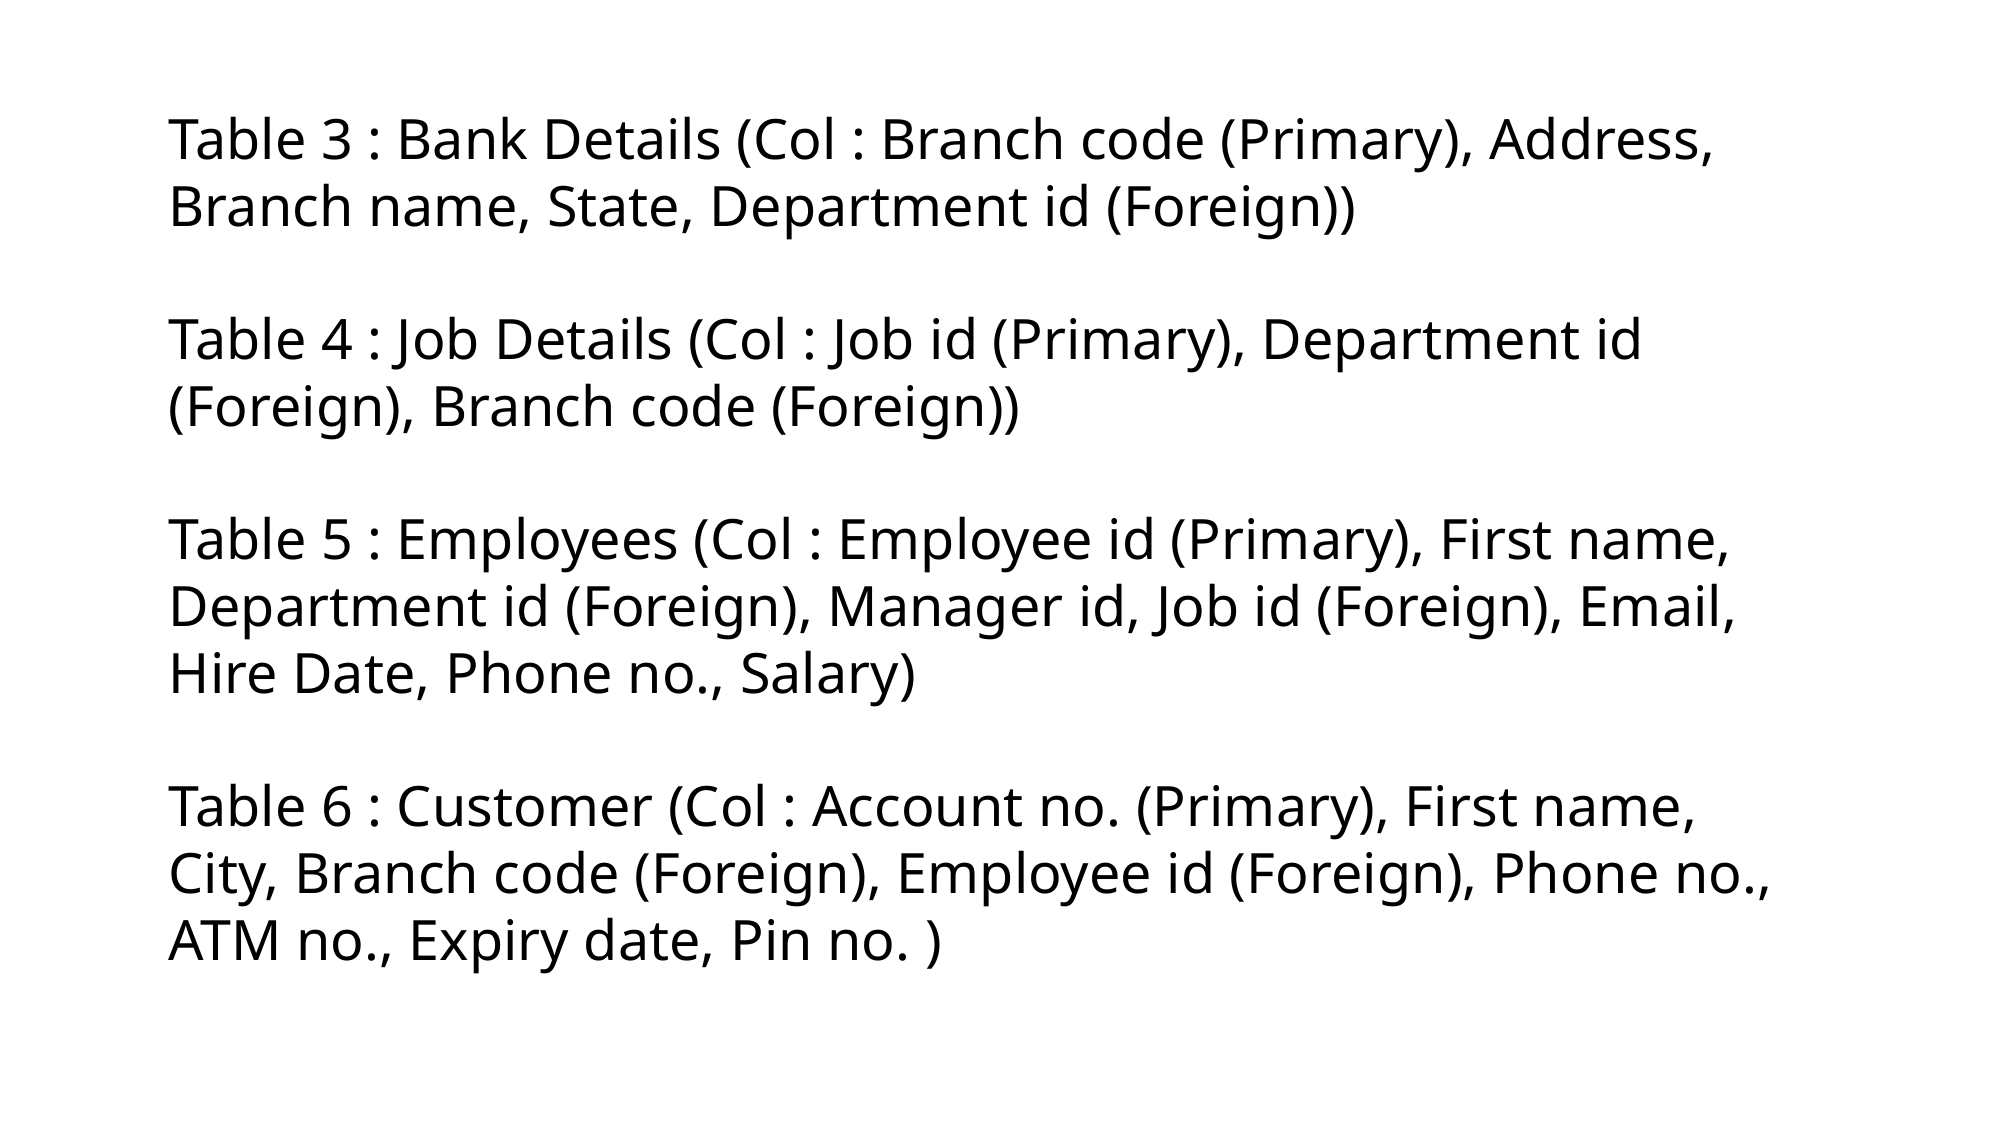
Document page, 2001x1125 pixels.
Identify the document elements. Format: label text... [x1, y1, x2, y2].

text_box Table 3 : Bank Details (Col : Branch code (Primary), Address, Branch name, State, Department id (Foreign)) Table 4 : Job Details (Col : Job id (Primary), Department id (Foreign), Branch code (Foreign)) Table 5 : Employees (Col : Employee id (Primary), First name, Department id (Foreign), Manager id, Job id (Foreign), Email, Hire Date, Phone no., Salary) Table 6 : Customer (Col : Account no. (Primary), First name, City, Branch code (Foreign), Employee id (Foreign), Phone no., ATM no., Expiry date, Pin no. ) [154, 96, 1816, 1112]
